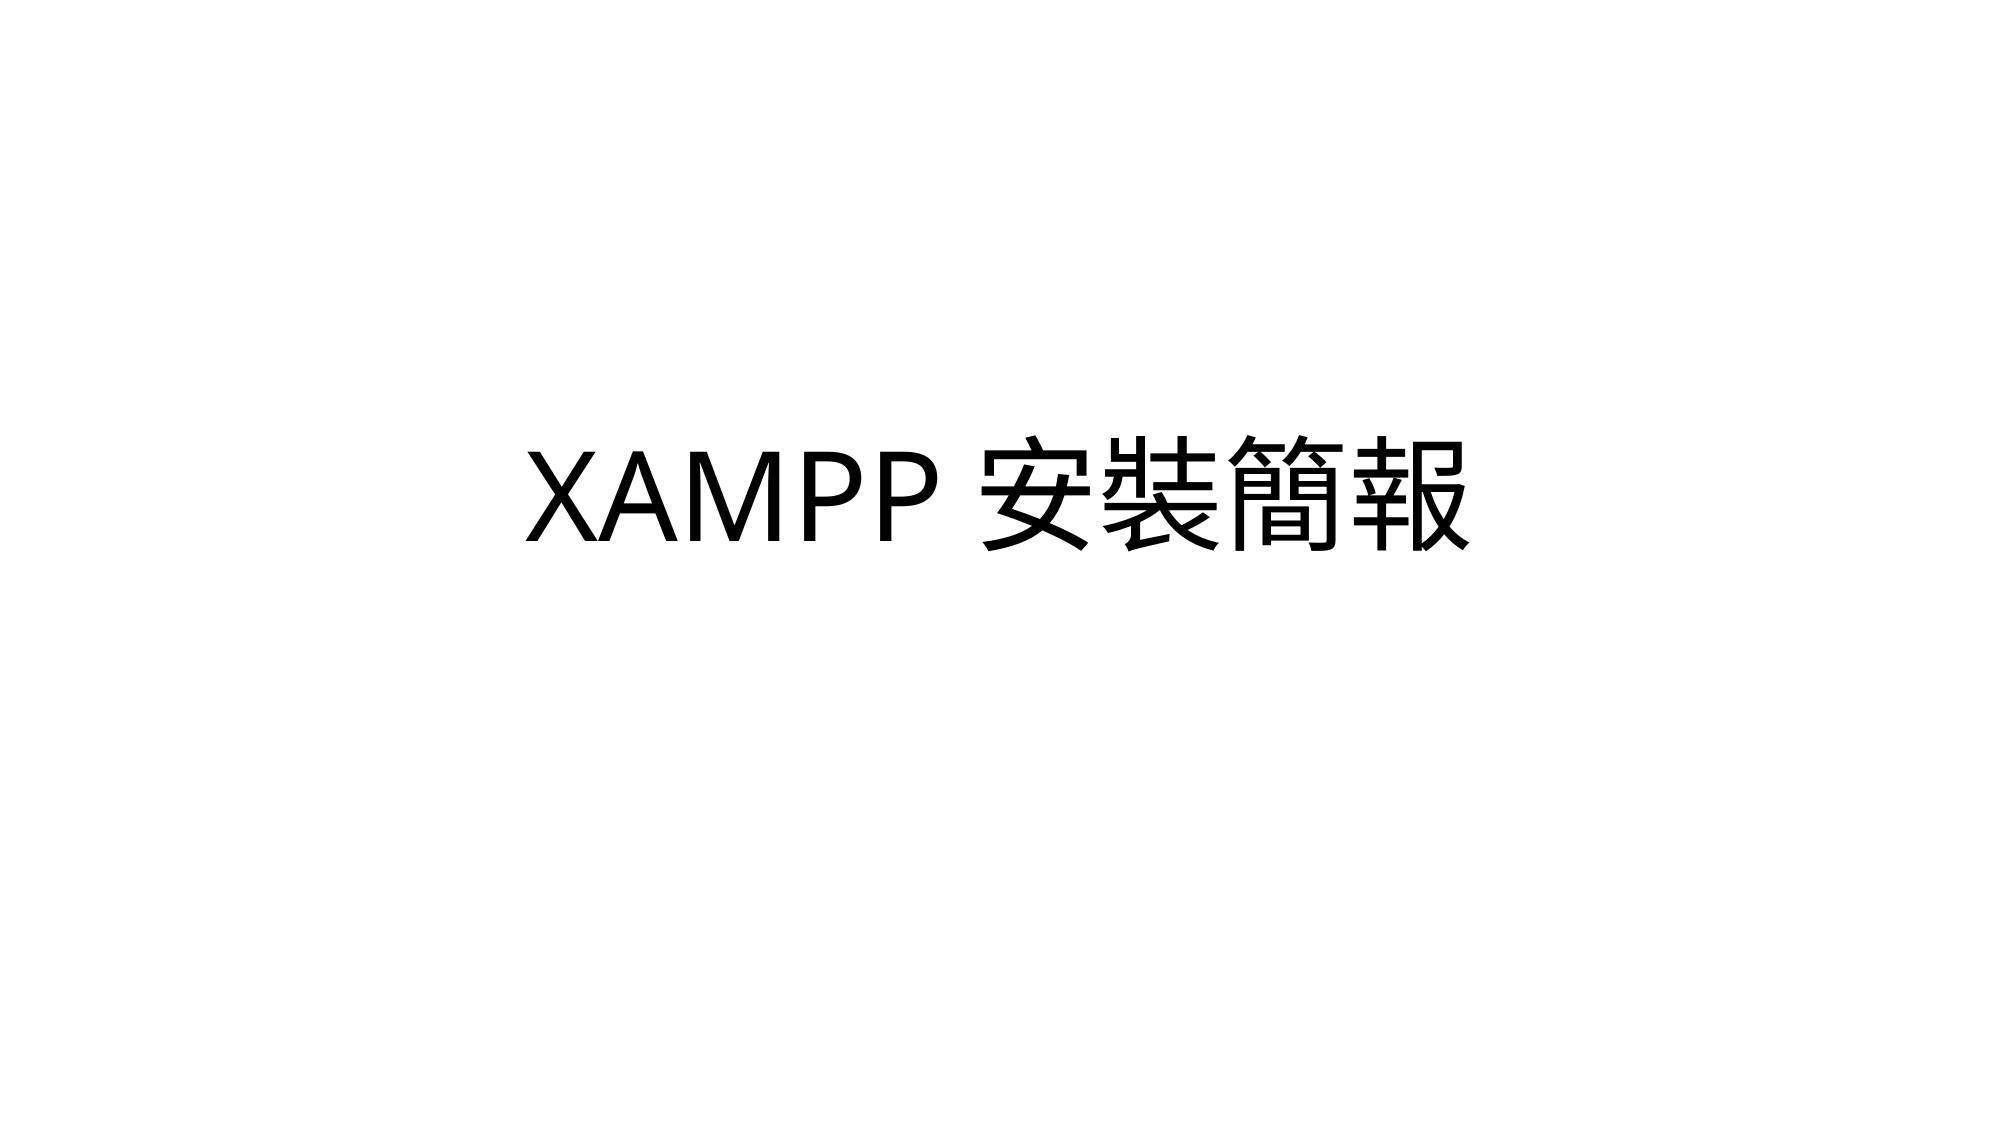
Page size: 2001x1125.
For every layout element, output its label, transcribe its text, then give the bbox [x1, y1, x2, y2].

title XAMPP安裝簡報 [249, 184, 1750, 576]
